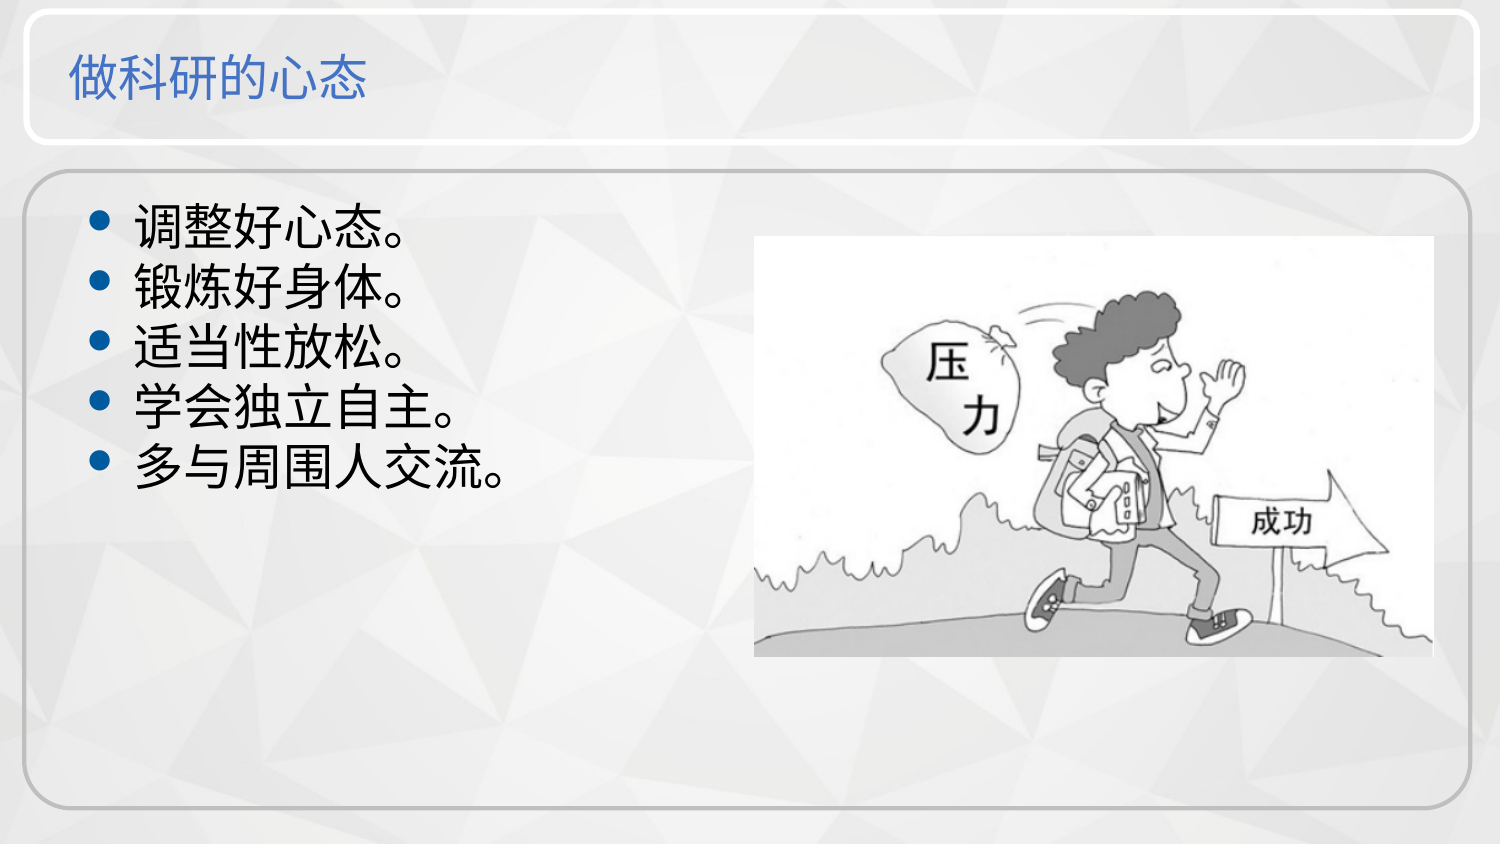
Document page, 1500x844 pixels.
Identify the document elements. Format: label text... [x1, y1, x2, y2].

text_box 调整好心态。 锻炼好身体。 适当性放松。 学会独立自主。 多与周围人交流。 [71, 188, 708, 803]
picture [0, 0, 1500, 844]
text_box [24, 170, 1471, 809]
text_box 做科研的心态 [26, 11, 1477, 143]
